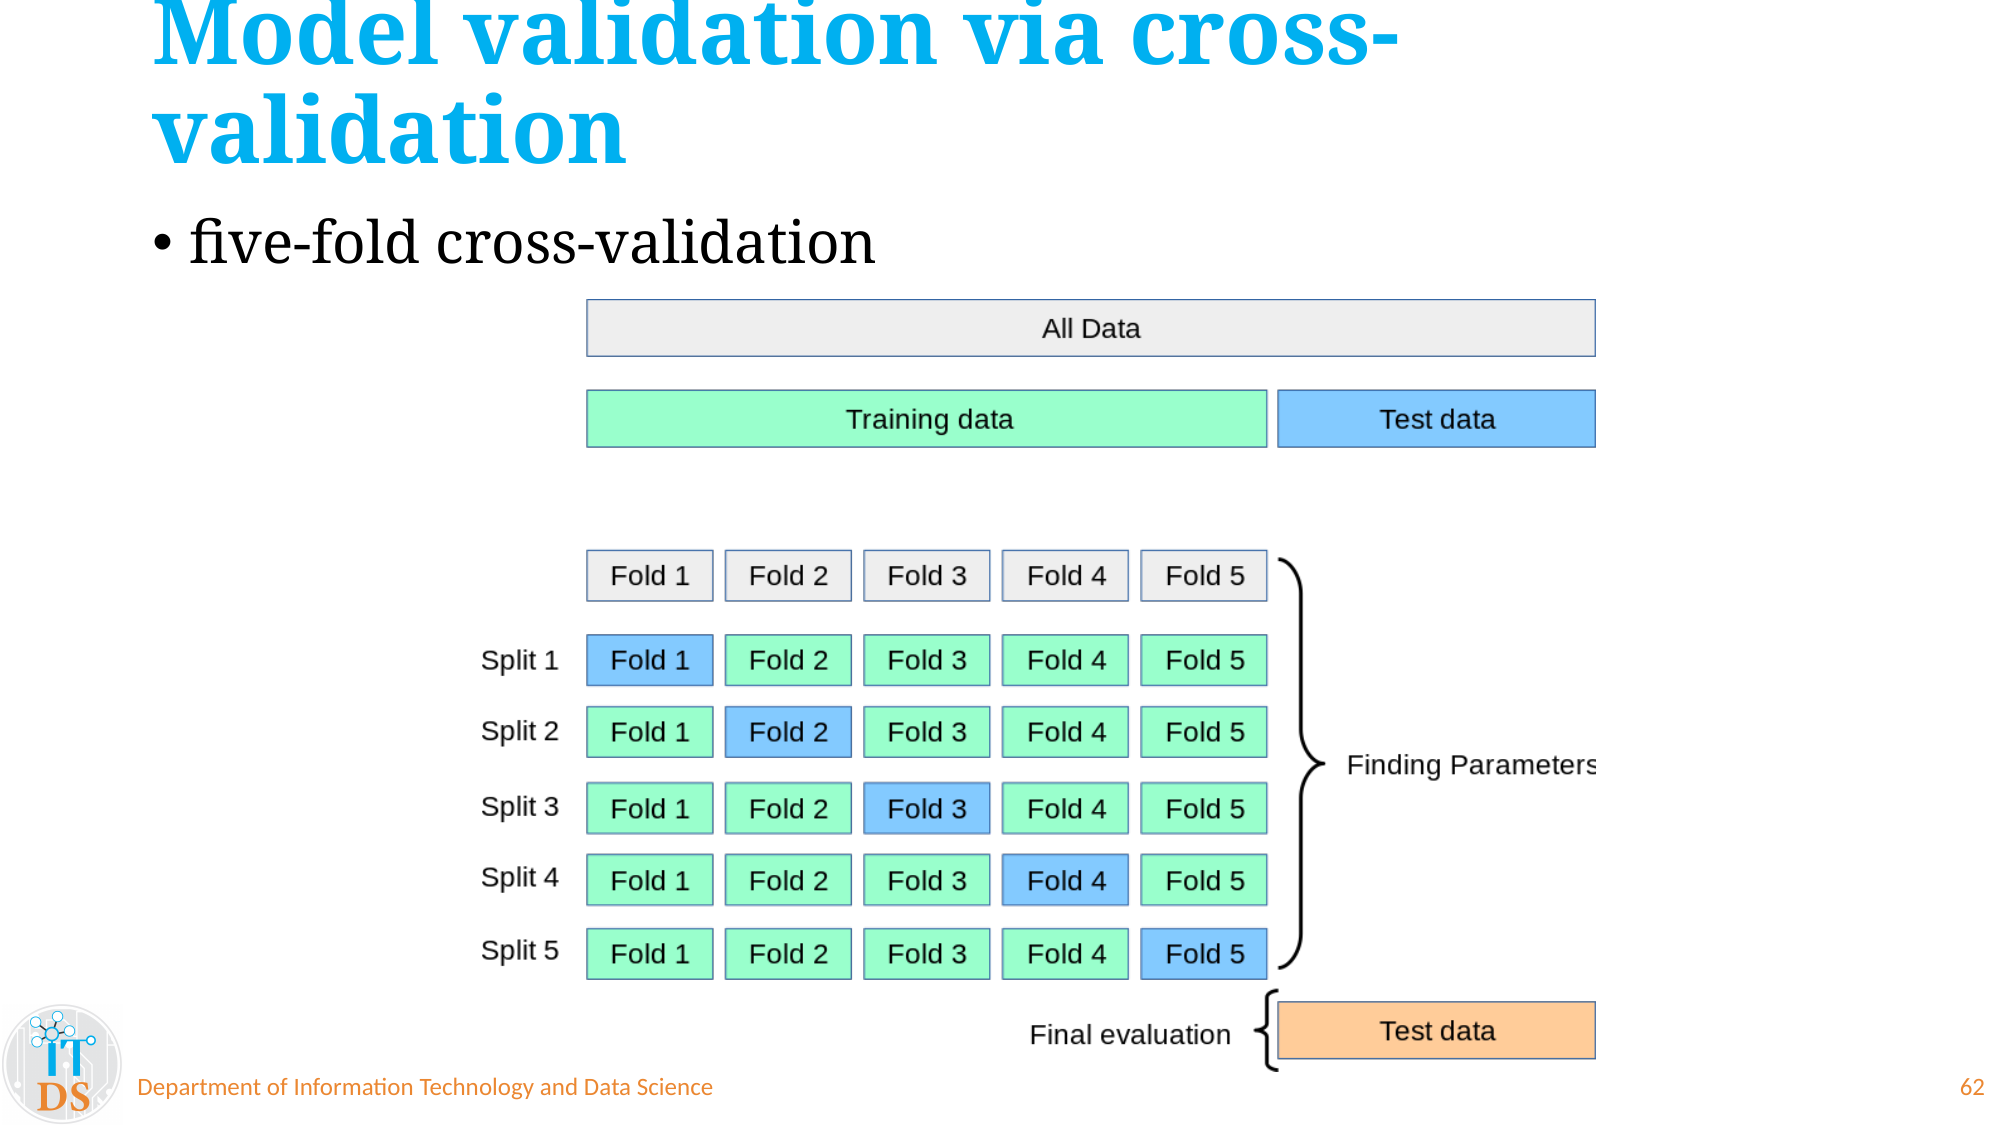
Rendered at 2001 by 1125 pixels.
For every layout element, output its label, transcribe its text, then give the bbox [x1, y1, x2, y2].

list five-fold cross-validation [137, 205, 1863, 308]
picture [2, 1004, 123, 1125]
slide_number 62 [1550, 1063, 2000, 1124]
picture [482, 299, 1596, 1072]
title Model validation via cross-validation [137, 3, 1863, 165]
footer Department of Information Technology and Data Science [122, 1063, 798, 1124]
